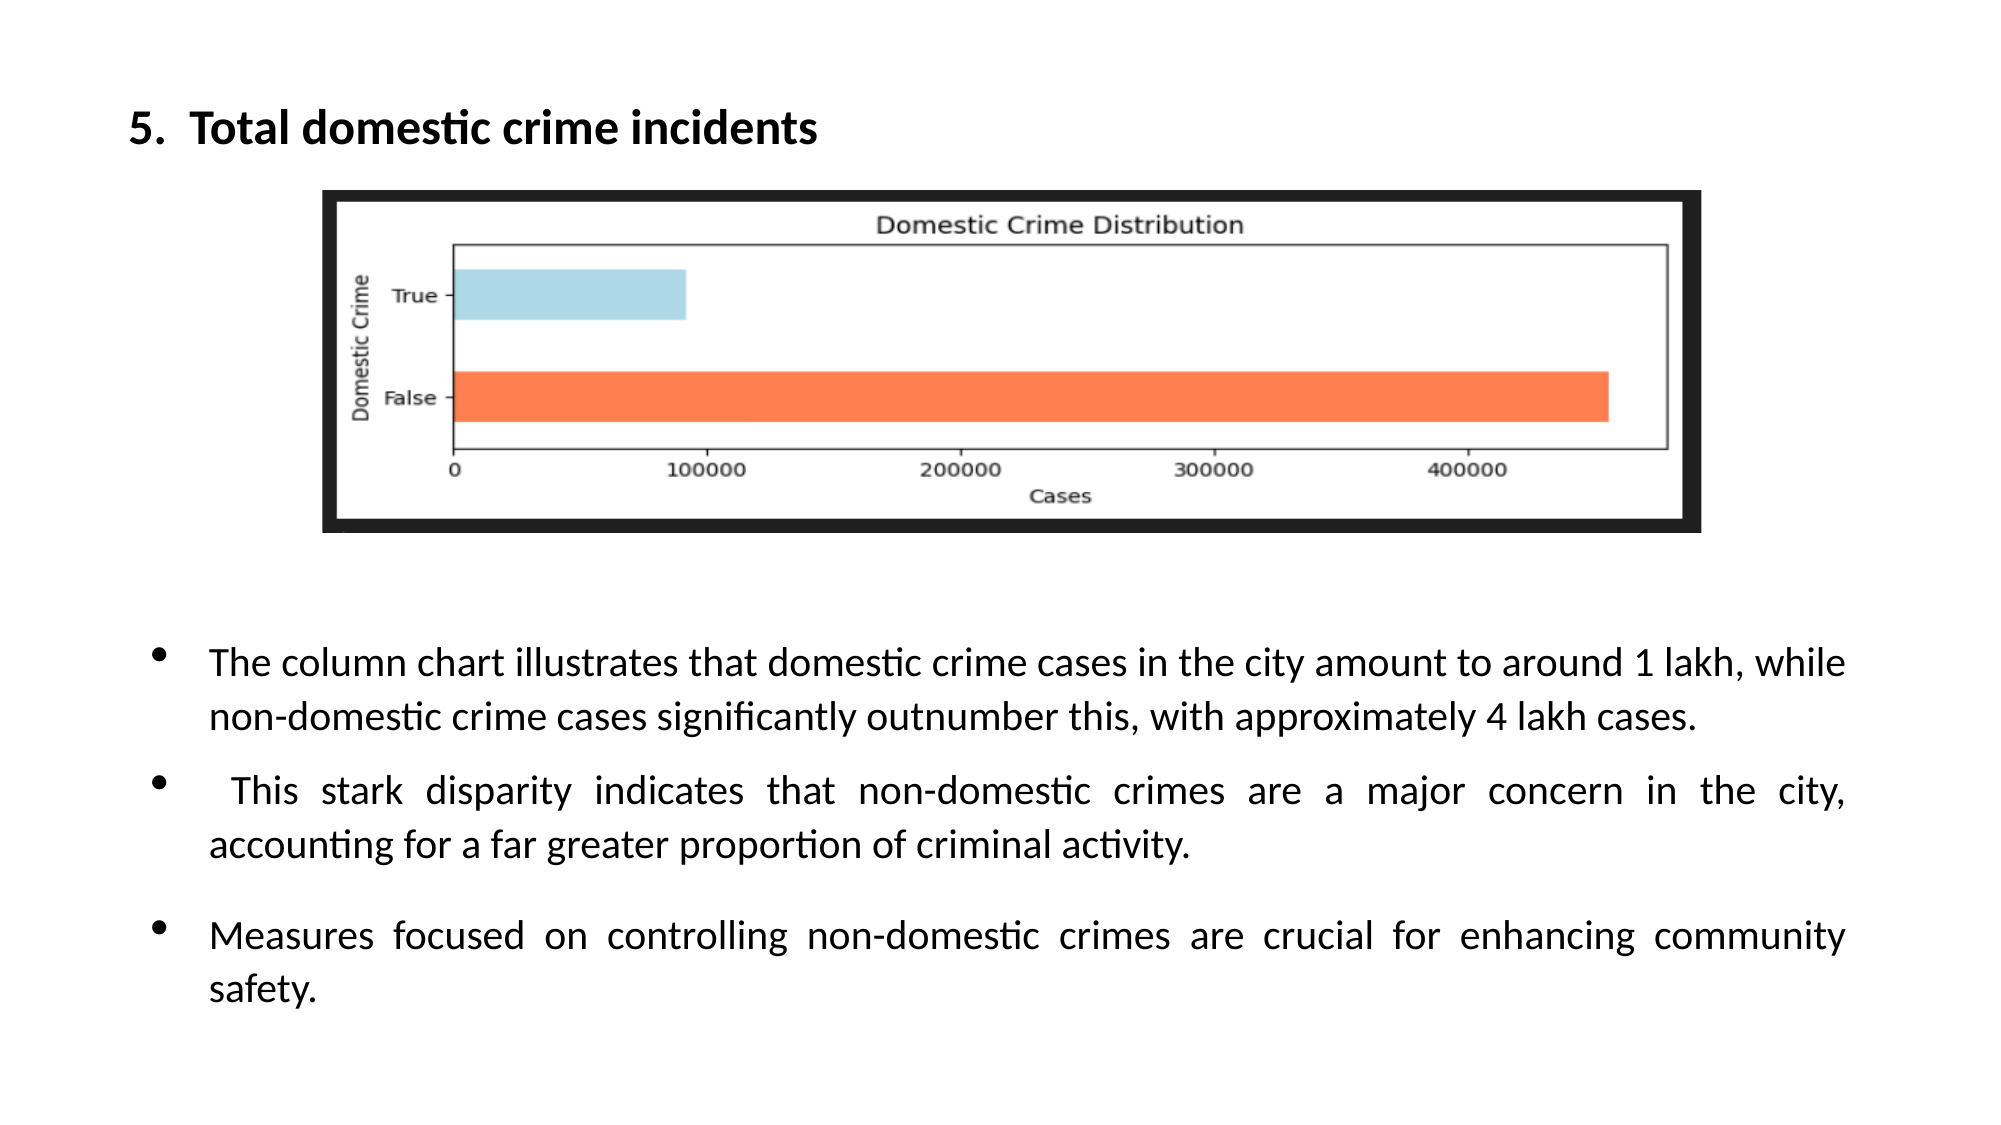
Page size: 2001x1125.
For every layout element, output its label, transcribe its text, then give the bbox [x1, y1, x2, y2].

picture [322, 190, 1702, 533]
title 5. Total domestic crime incidents [113, 72, 1839, 173]
list The column chart illustrates that domestic crime cases in the city amount to around 1 lakh, while non-domestic crime cases significantly outnumber this, with approximately 4 lakh cases. This stark disparity indicates that non-domestic crimes are a major concern in the city, accounting for a far greater proportion of criminal activity. Measures focused on controlling non-domestic crimes are crucial for enhancing community safety. [137, 190, 1863, 1096]
